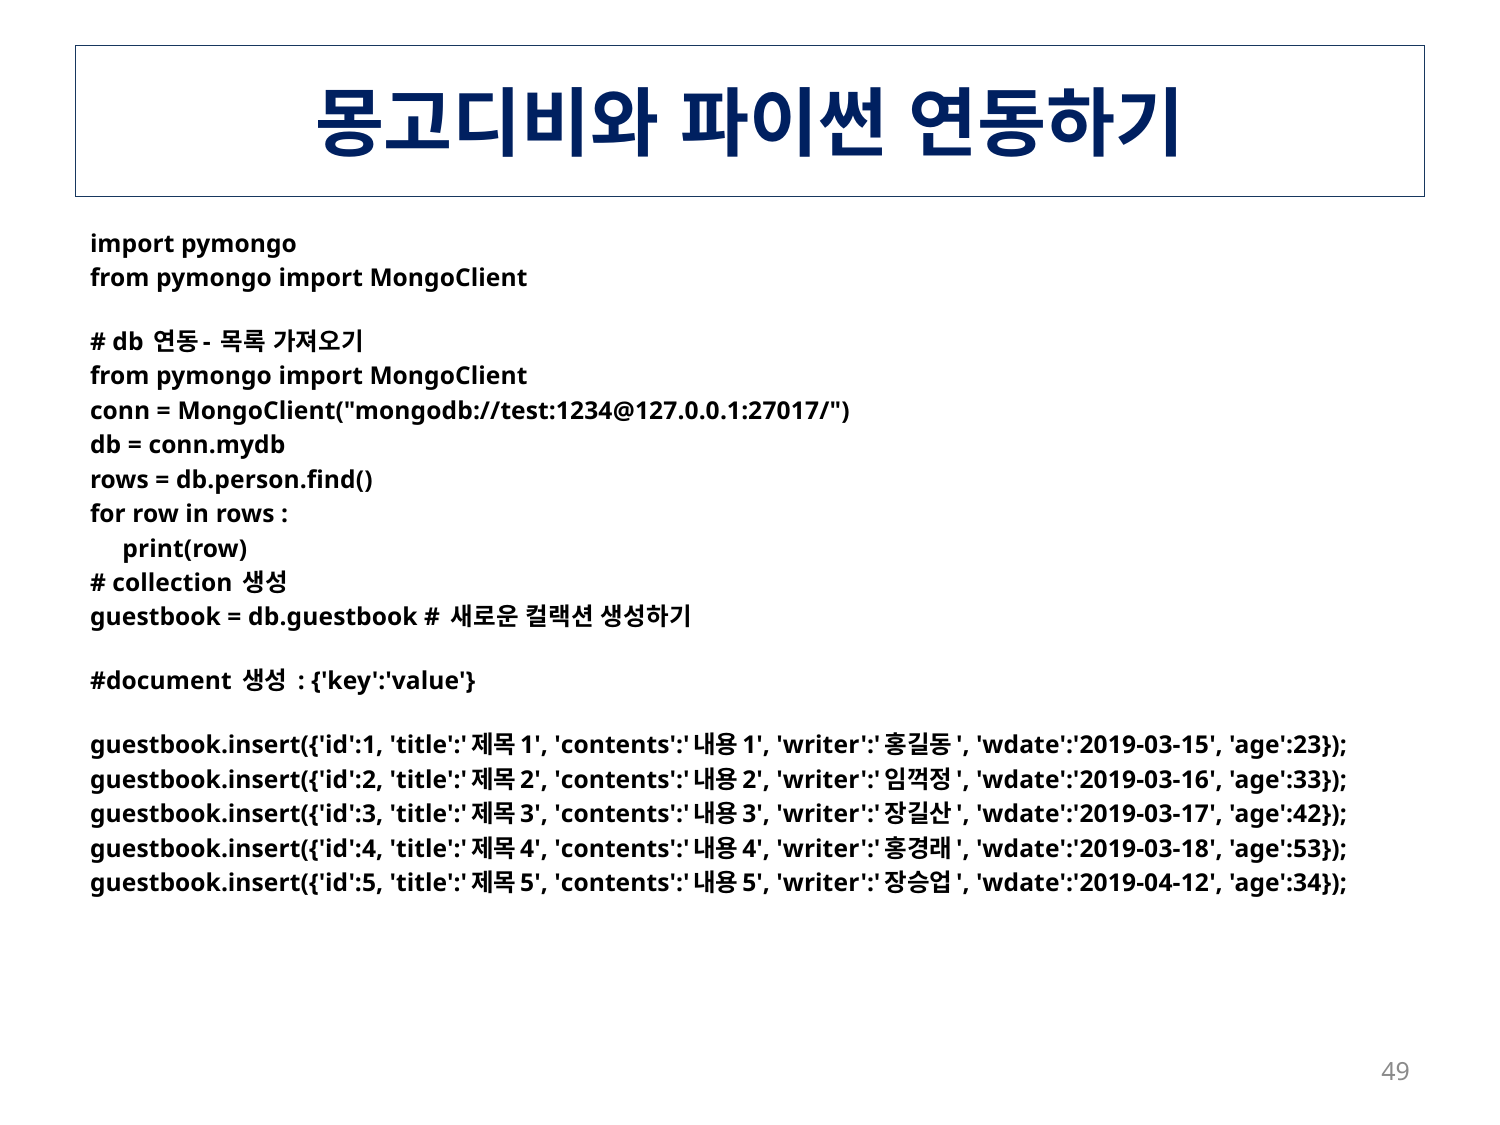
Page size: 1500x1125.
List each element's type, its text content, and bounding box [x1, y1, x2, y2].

list import pymongo from pymongo import MongoClient # db 연동- 목록 가져오기 from pymongo import MongoClient conn = MongoClient("mongodb://test:1234@127.0.0.1:27017/") db = conn.mydb rows = db.person.find() for row in rows : print(row) # collection 생성 guestbook = db.guestbook # 새로운 컬랙션 생성하기 #document 생성 : {'key':'value'} guestbook.insert({'id':1, 'title':'제목1', 'contents':'내용1', 'writer':'홍길동', 'wdate':'2019-03-15', 'age':23}); guestbook.insert({'id':2, 'title':'제목2', 'contents':'내용2', 'writer':'임꺽정', 'wdate':'2019-03-16', 'age':33}); guestbook.insert({'id':3, 'title':'제목3', 'contents':'내용3', 'writer':'장길산', 'wdate':'2019-03-17', 'age':42}); guestbook.insert({'id':4, 'title':'제목4', 'contents':'내용4', 'writer':'홍경래', 'wdate':'2019-03-18', 'age':53}); guestbook.insert({'id':5, 'title':'제목5', 'contents':'내용5', 'writer':'장승업', 'wdate':'2019-04-12', 'age':34}); [75, 219, 1425, 1005]
slide_number 49 [1074, 1042, 1425, 1103]
title 몽고디비와 파이썬 연동하기 [75, 45, 1425, 197]
